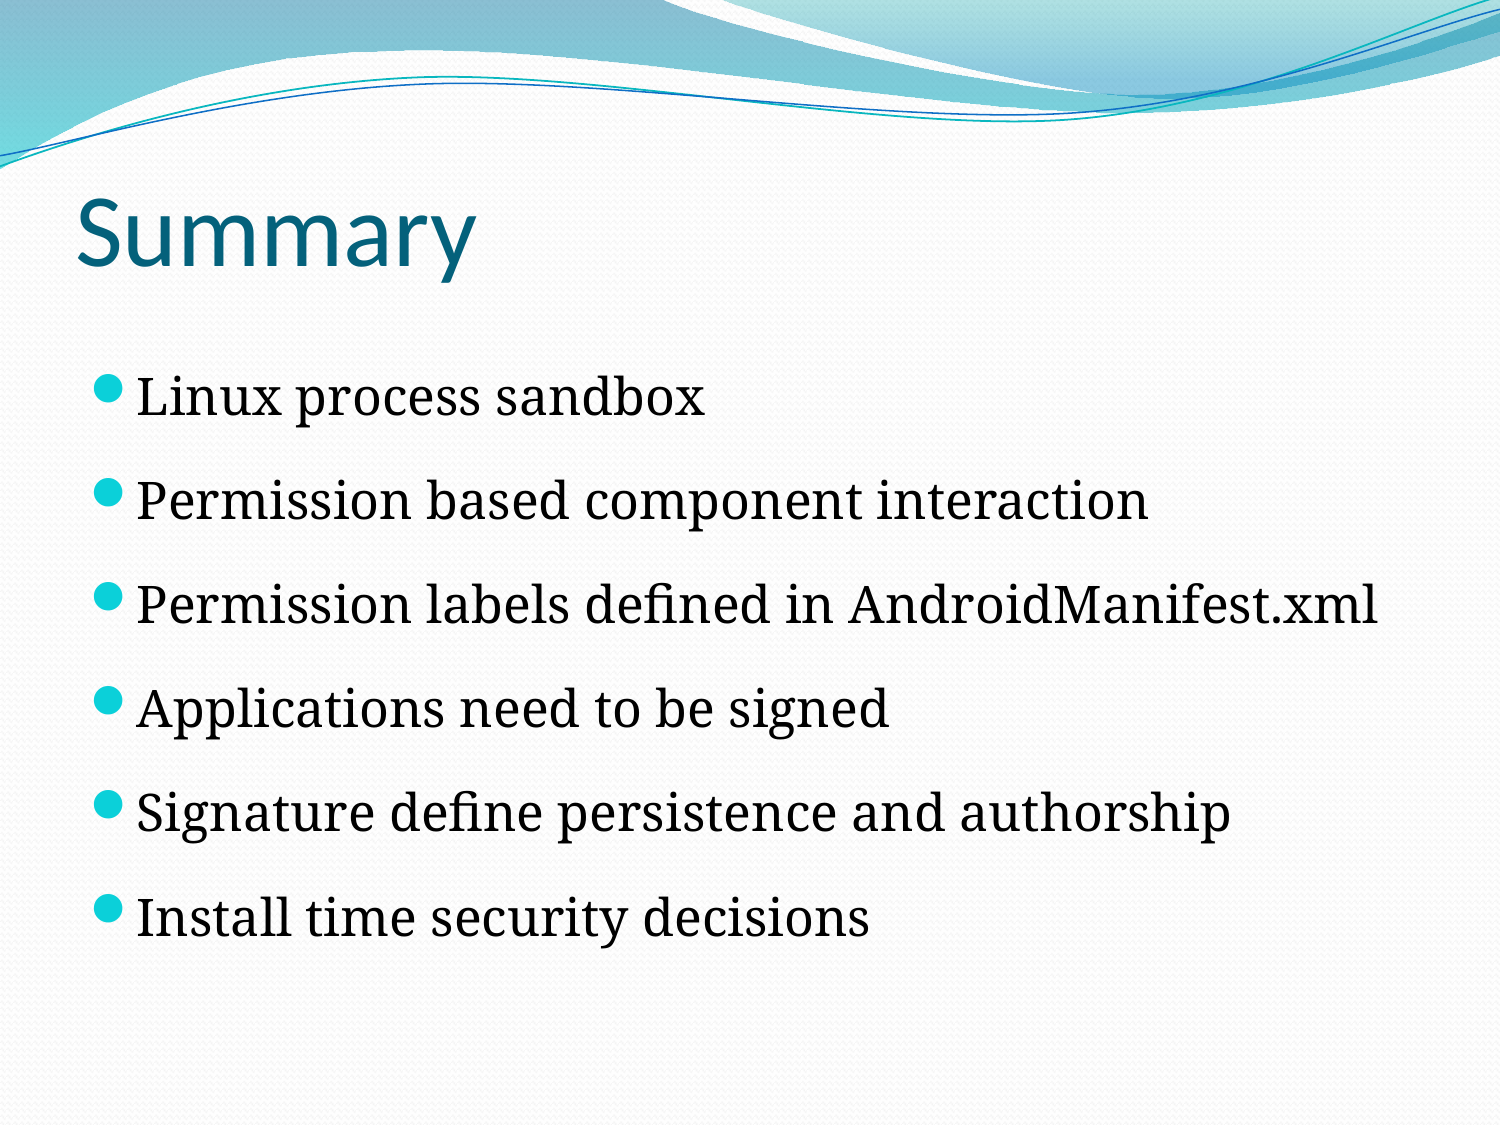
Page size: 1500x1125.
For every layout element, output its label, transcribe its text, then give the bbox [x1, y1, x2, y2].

list Linux process sandbox Permission based component interaction Permission labels defined in AndroidManifest.xml Applications need to be signed Signature define persistence and authorship Install time security decisions [75, 324, 1425, 963]
title Summary [75, 115, 1425, 288]
